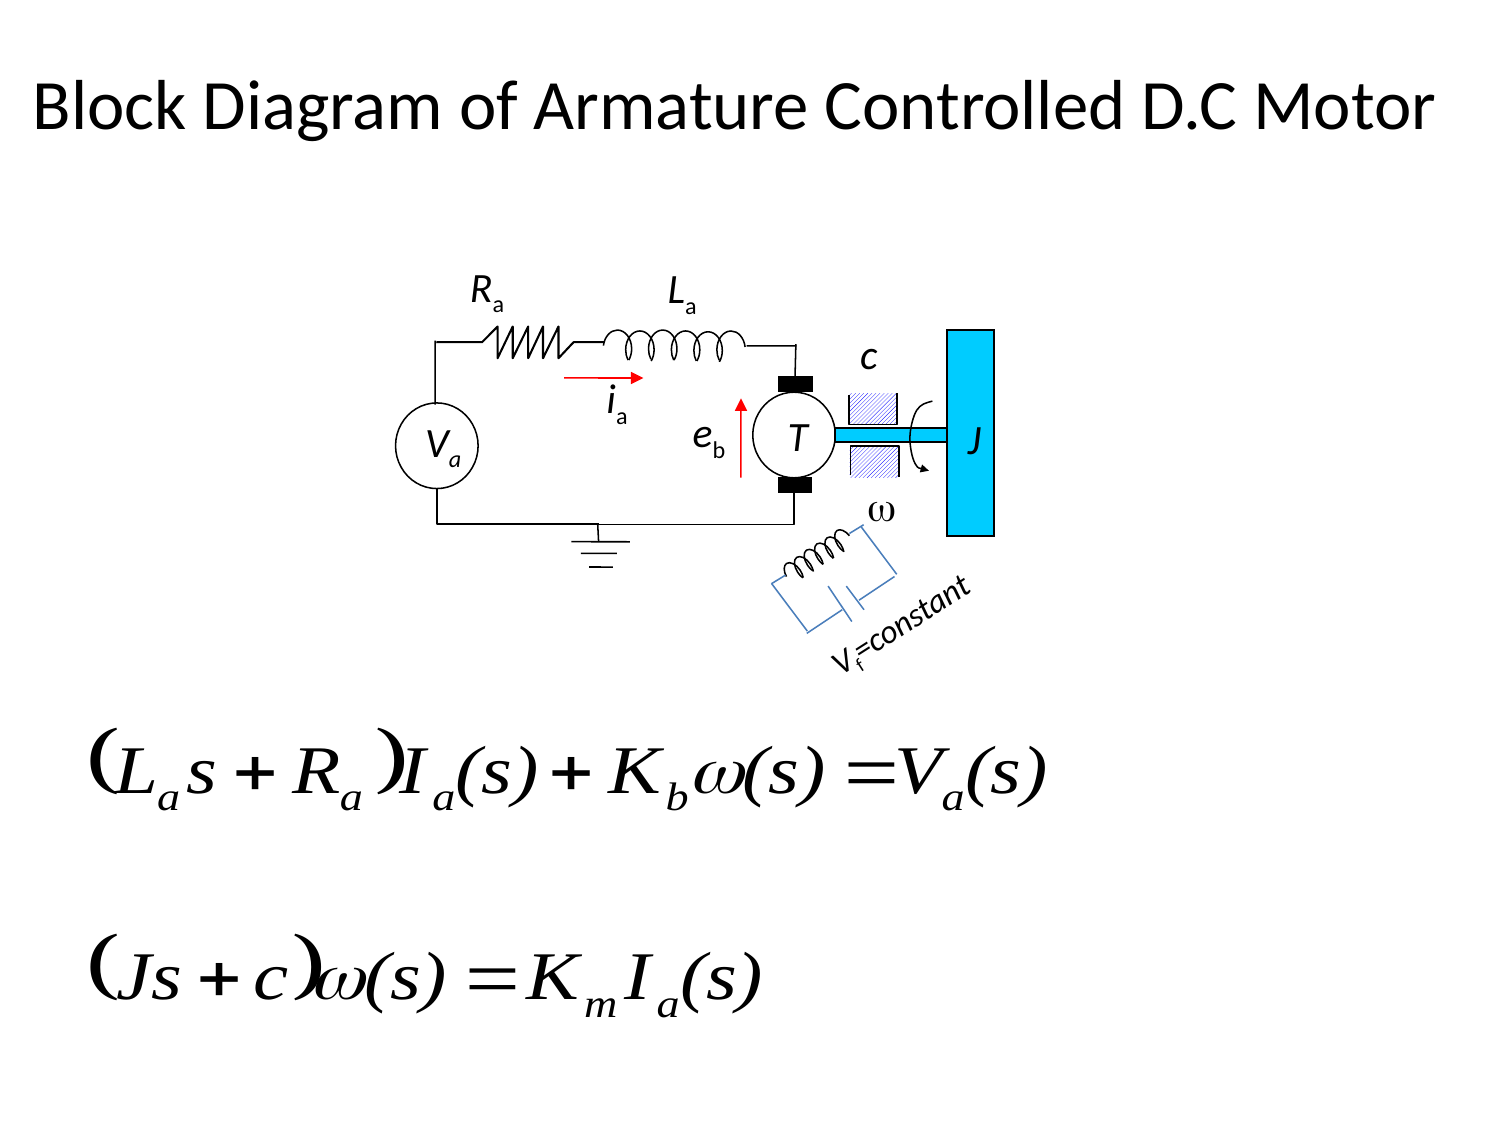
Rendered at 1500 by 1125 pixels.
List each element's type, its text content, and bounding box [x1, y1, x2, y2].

title Block Diagram of Armature Controlled D.C Motor [5, 7, 1465, 195]
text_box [77, 726, 1060, 1035]
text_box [395, 252, 1083, 634]
